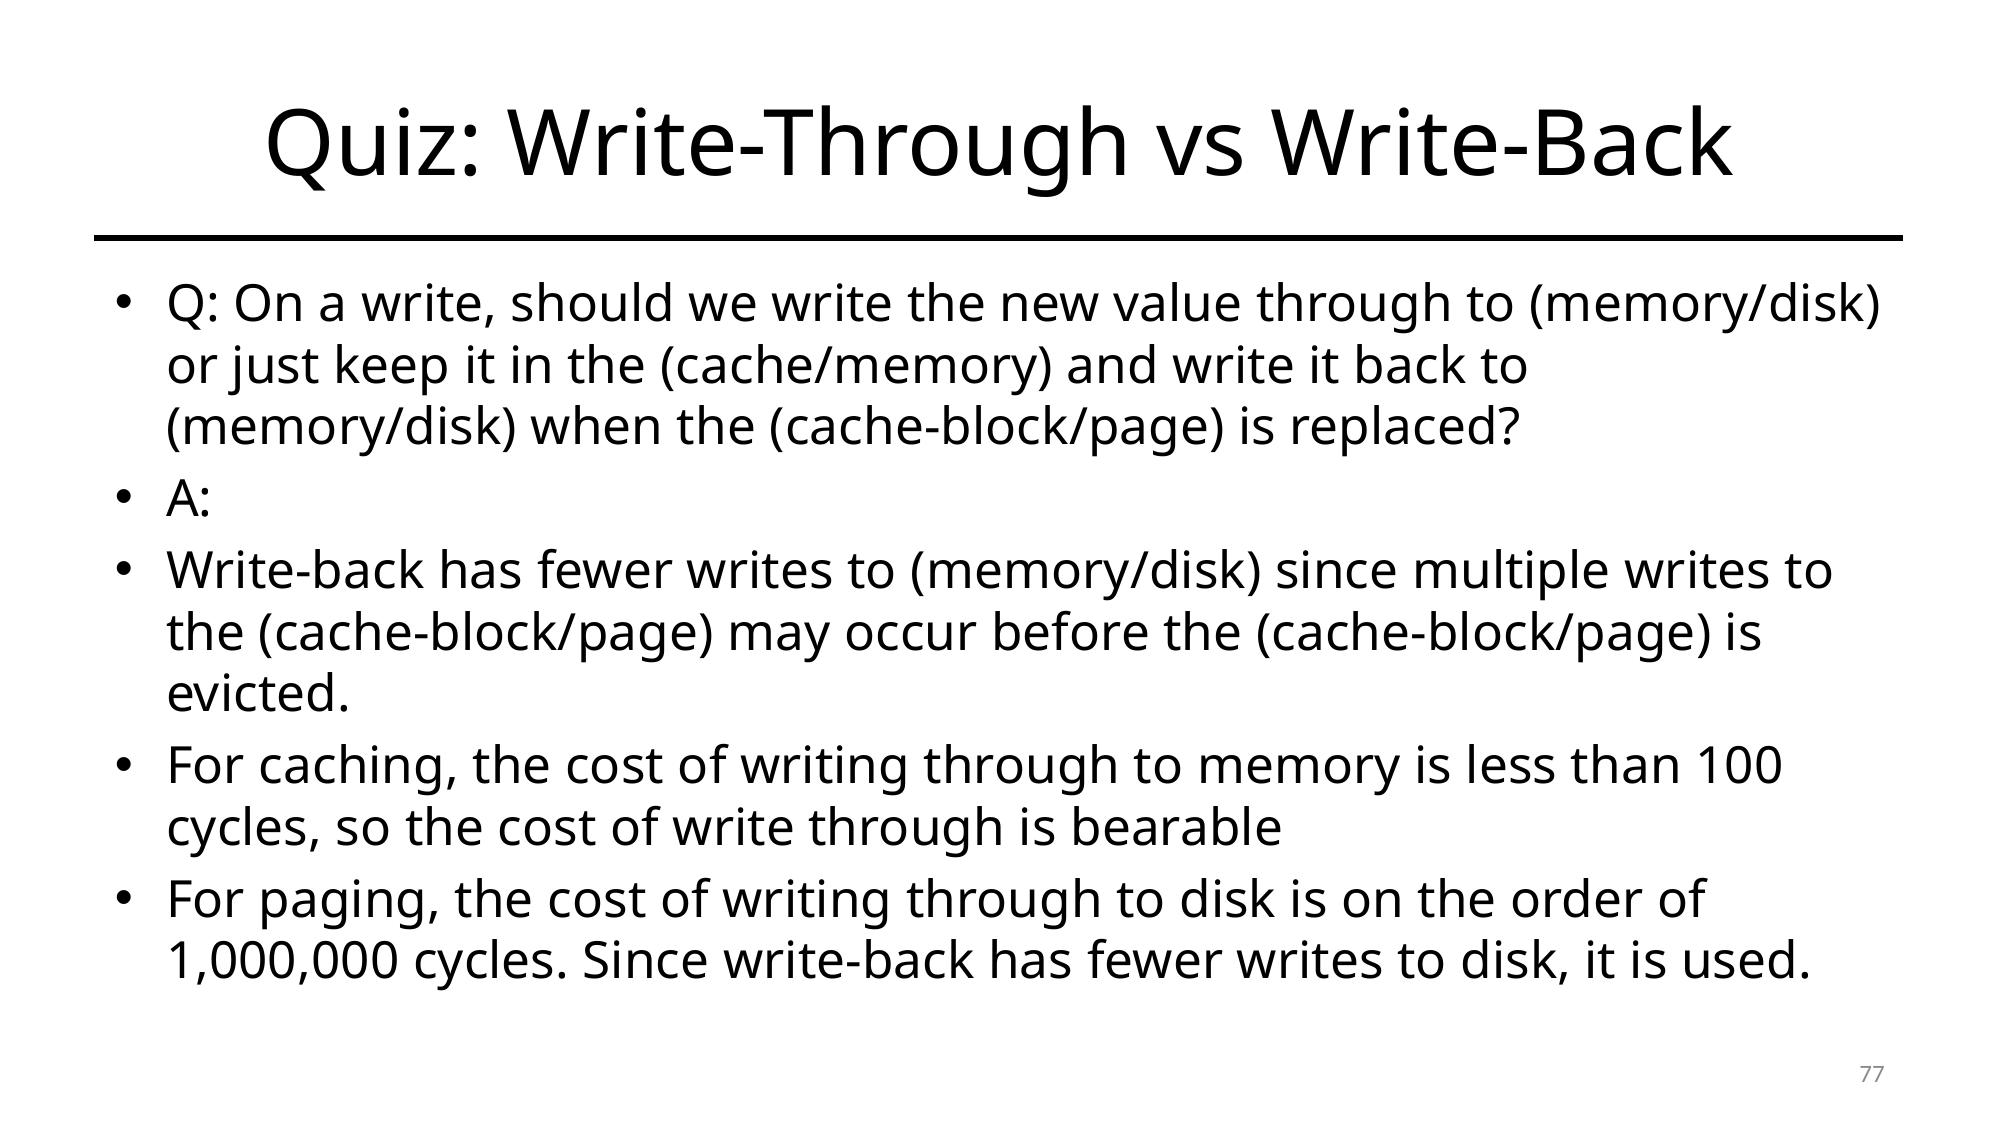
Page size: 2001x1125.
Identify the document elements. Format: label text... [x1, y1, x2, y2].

title Quiz: Write-Through vs Write-Back [99, 45, 1900, 233]
slide_number 77 [1433, 1042, 1900, 1103]
list Q: On a write, should we write the new value through to (memory/disk) or just keep it in the (cache/memory) and write it back to (memory/disk) when the (cache-block/page) is replaced? A: Write-back has fewer writes to (memory/disk) since multiple writes to the (cache-block/page) may occur before the (cache-block/page) is evicted. For caching, the cost of writing through to memory is less than 100 cycles, so the cost of write through is bearable For paging, the cost of writing through to disk is on the order of 1,000,000 cycles. Since write-back has fewer writes to disk, it is used. [99, 262, 1900, 1005]
